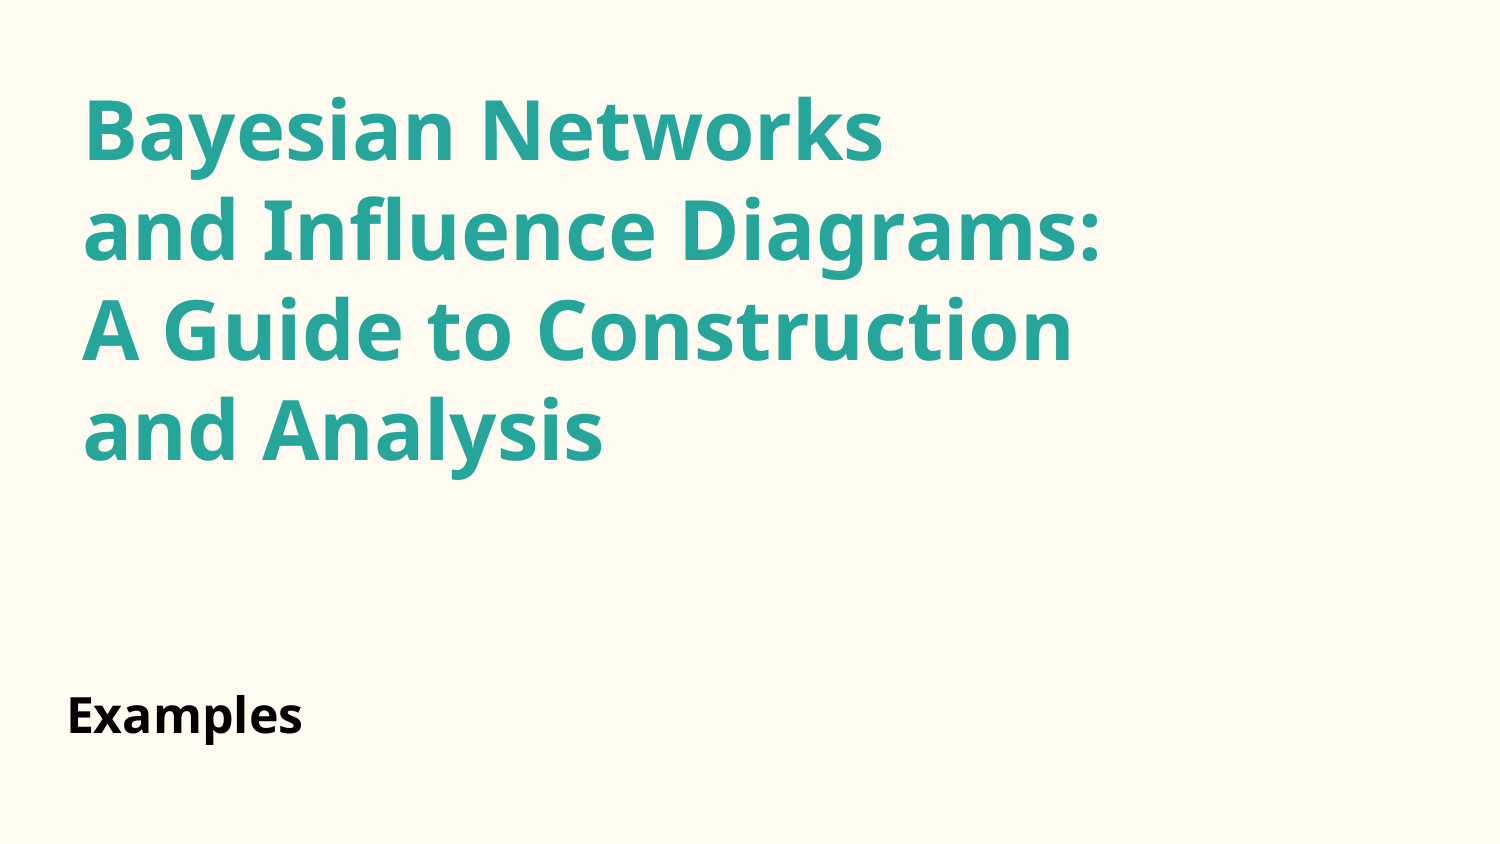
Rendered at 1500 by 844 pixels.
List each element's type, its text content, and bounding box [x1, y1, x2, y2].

title Bayesian Networks and Influence Diagrams: A Guide to Construction and Analysis [67, 62, 1433, 747]
list Examples [51, 694, 1036, 794]
